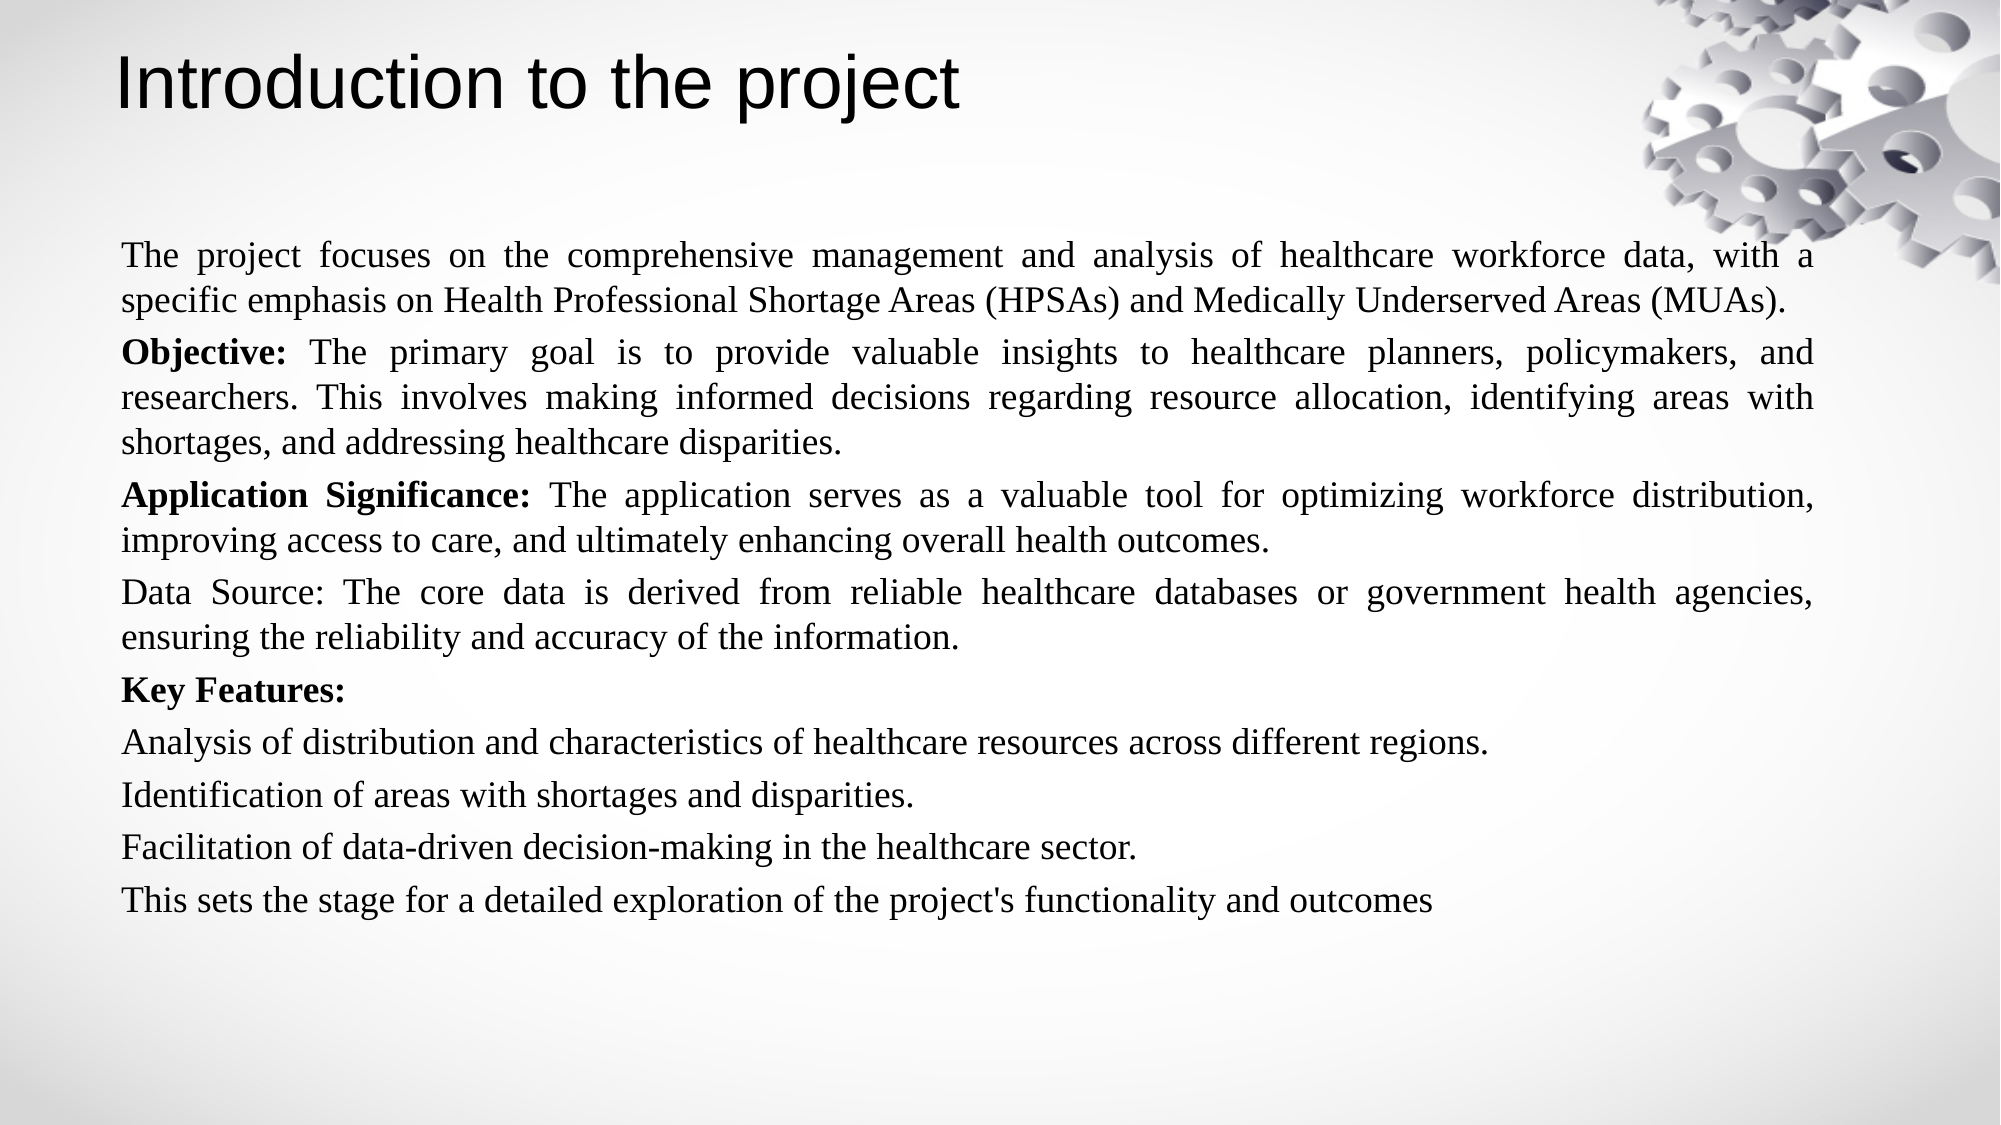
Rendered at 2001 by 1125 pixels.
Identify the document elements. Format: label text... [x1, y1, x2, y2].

list The project focuses on the comprehensive management and analysis of healthcare workforce data, with a specific emphasis on Health Professional Shortage Areas (HPSAs) and Medically Underserved Areas (MUAs). Objective: The primary goal is to provide valuable insights to healthcare planners, policymakers, and researchers. This involves making informed decisions regarding resource allocation, identifying areas with shortages, and addressing healthcare disparities. Application Significance: The application serves as a valuable tool for optimizing workforce distribution, improving access to care, and ultimately enhancing overall health outcomes. Data Source: The core data is derived from reliable healthcare databases or government health agencies, ensuring the reliability and accuracy of the information. Key Features: Analysis of distribution and characteristics of healthcare resources across different regions. Identification of areas with shortages and disparities. Facilitation of data-driven decision-making in the healthcare sector. This sets the stage for a detailed exploration of the project's functionality and outcomes [105, 221, 1832, 1014]
picture [0, 0, 2000, 1125]
title Introduction to the project [99, 30, 1901, 127]
